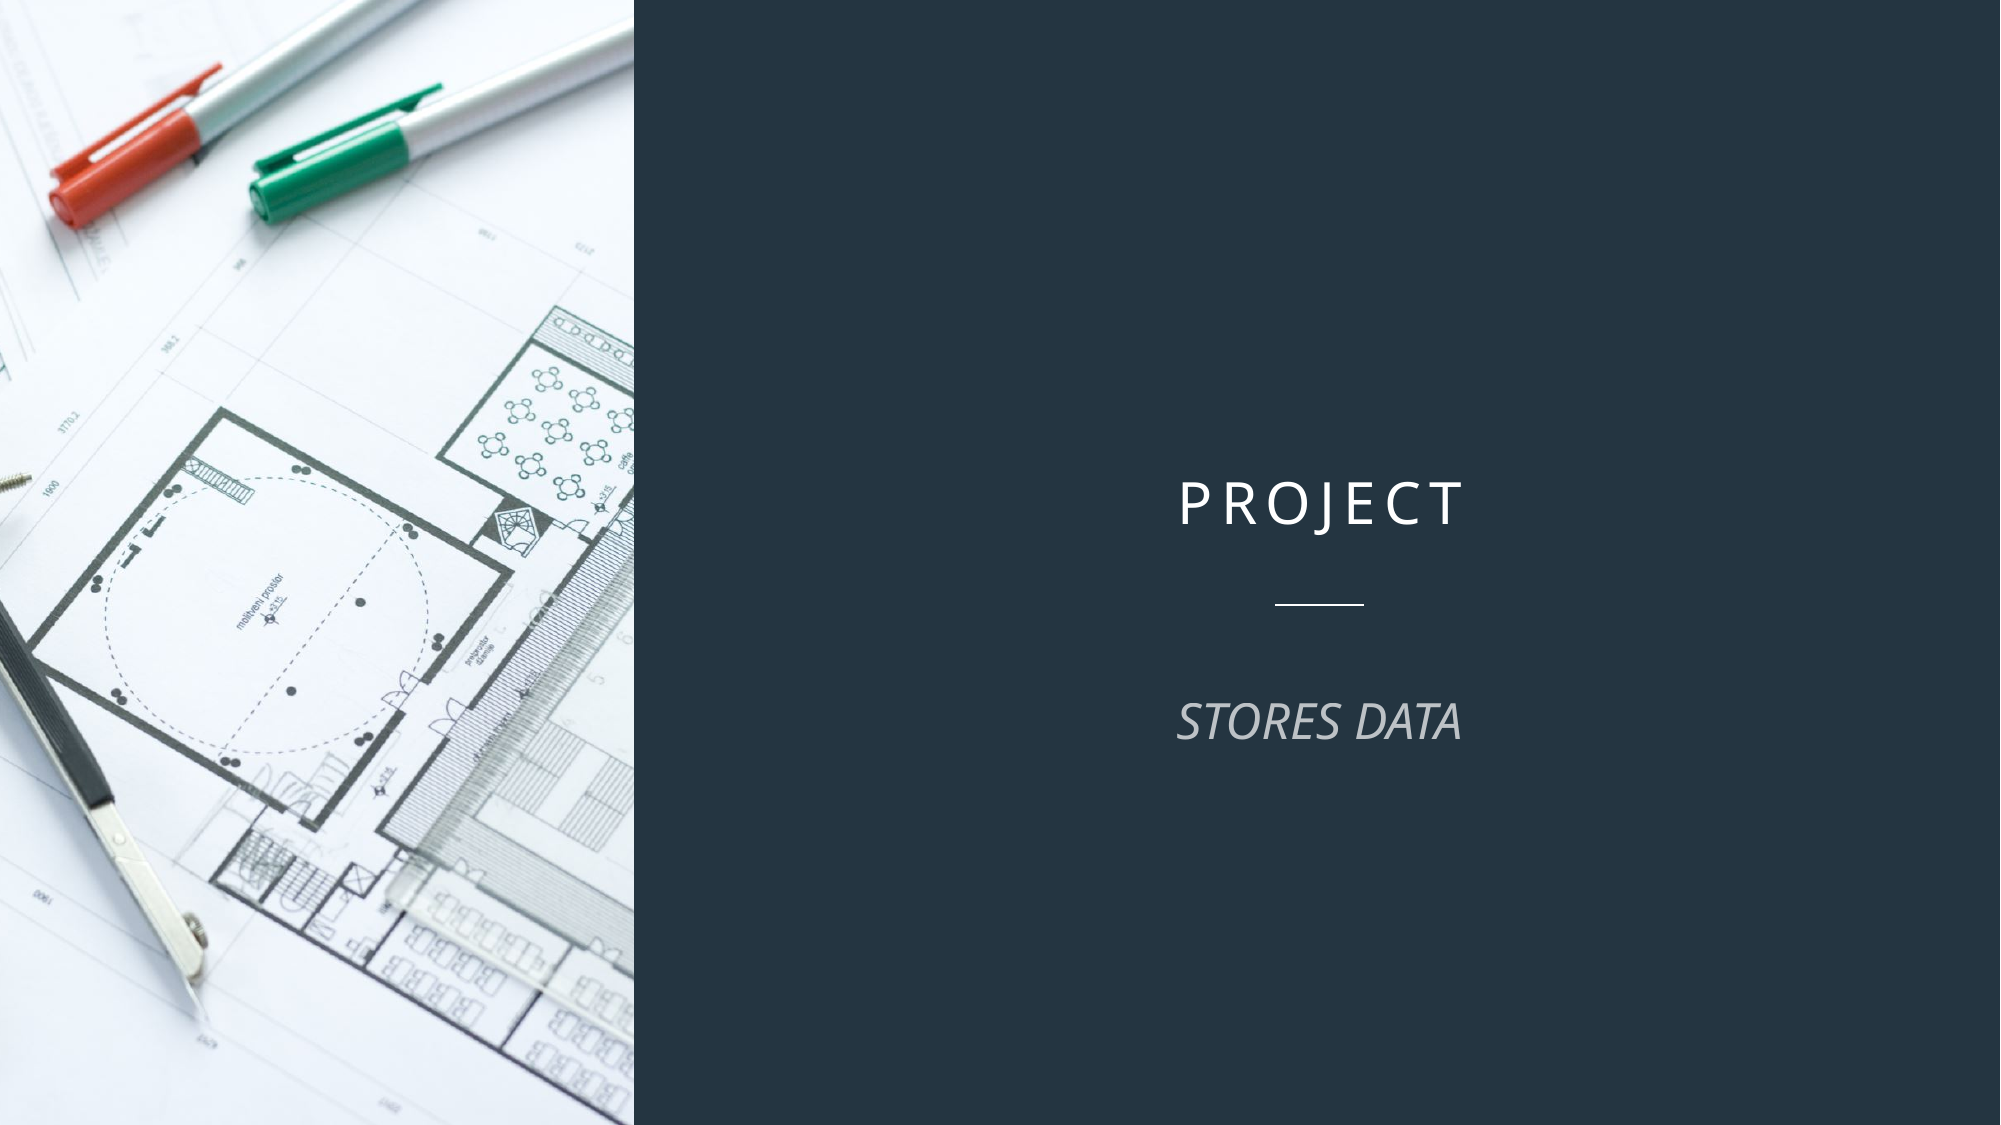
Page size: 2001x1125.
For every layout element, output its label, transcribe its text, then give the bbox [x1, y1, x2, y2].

title PROJECt [818, 403, 1822, 537]
text_box [635, 0, 2000, 1125]
picture [0, 0, 635, 1125]
subtitle STORES DATA [817, 674, 1822, 791]
